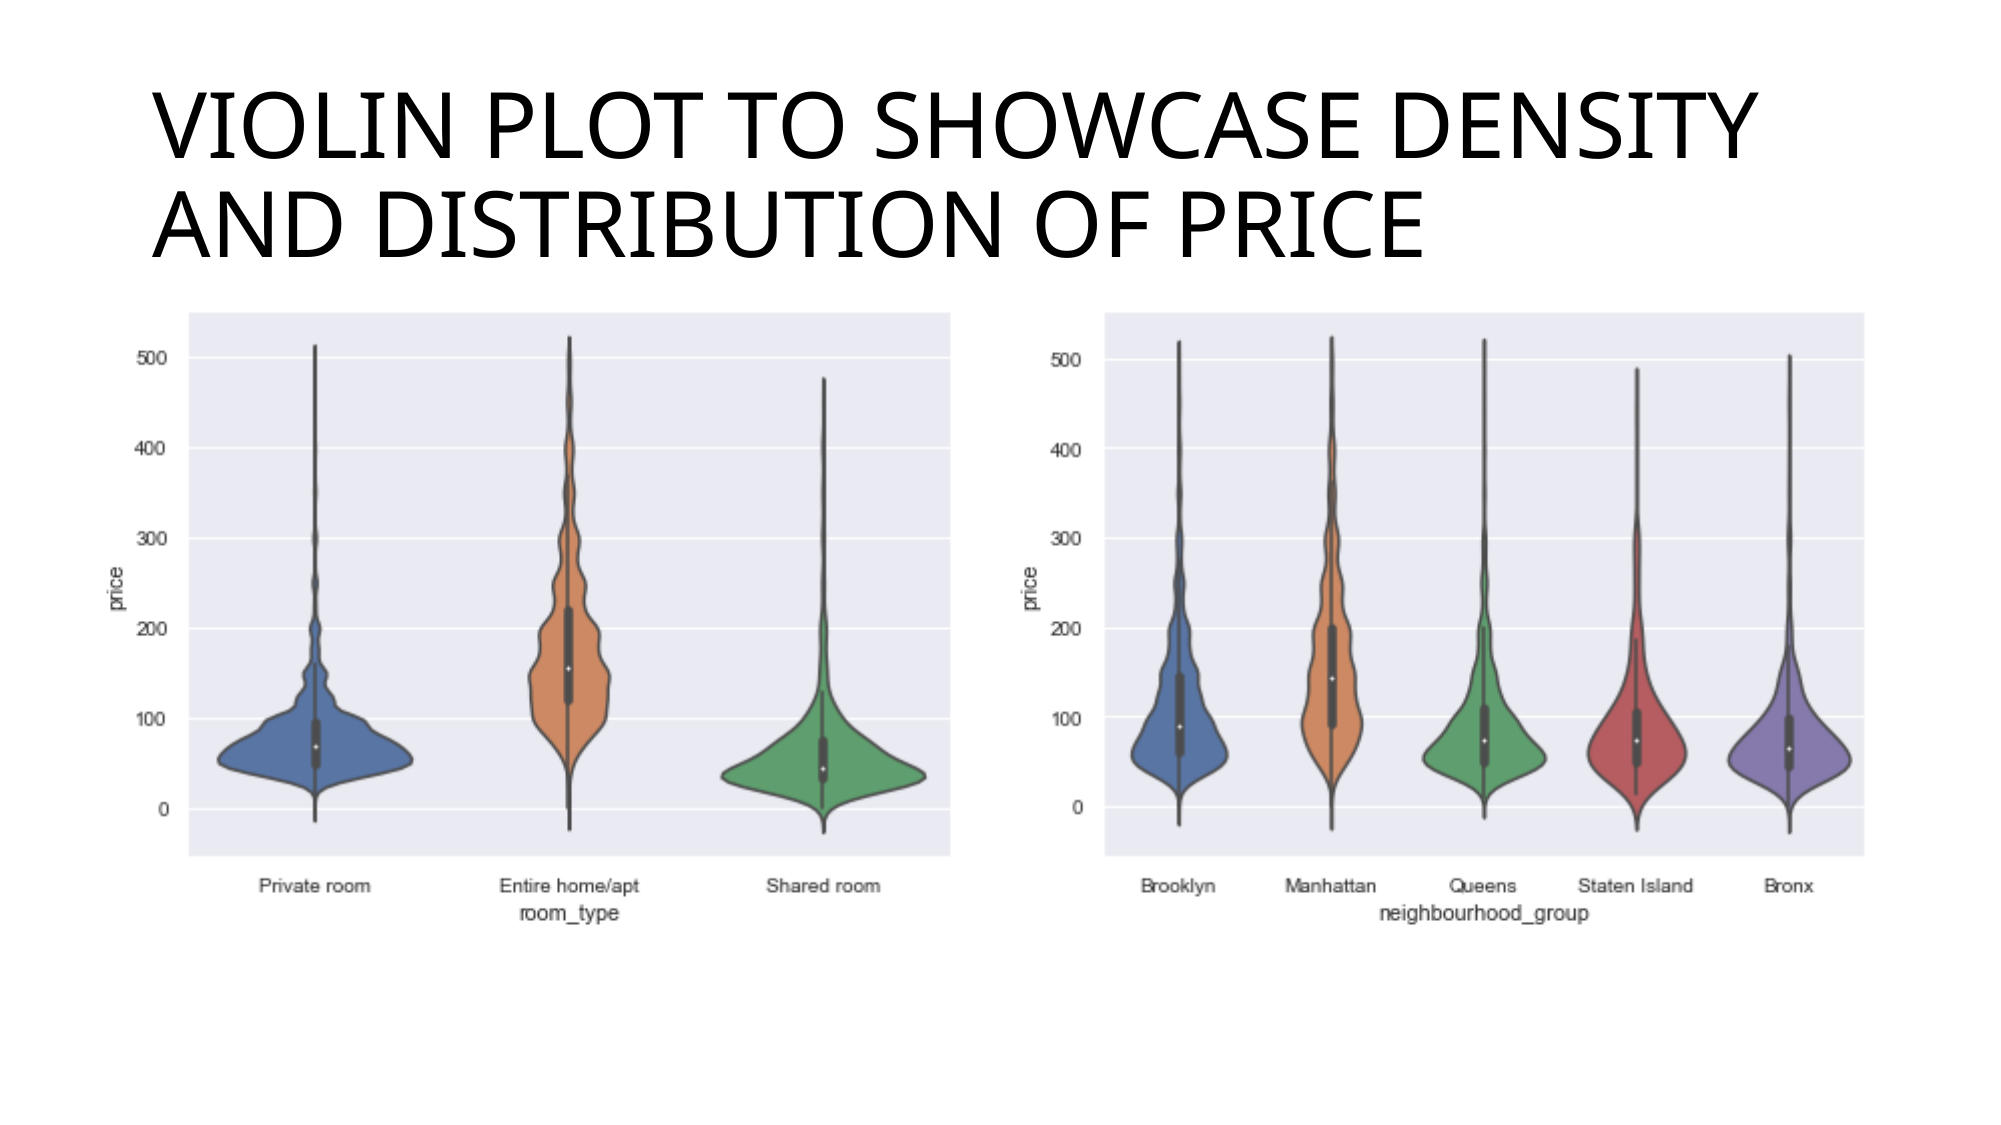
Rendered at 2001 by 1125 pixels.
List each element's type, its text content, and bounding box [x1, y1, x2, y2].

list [91, 277, 1909, 947]
title VIOLIN PLOT TO SHOWCASE DENSITY AND DISTRIBUTION OF PRICE [137, 69, 1863, 277]
